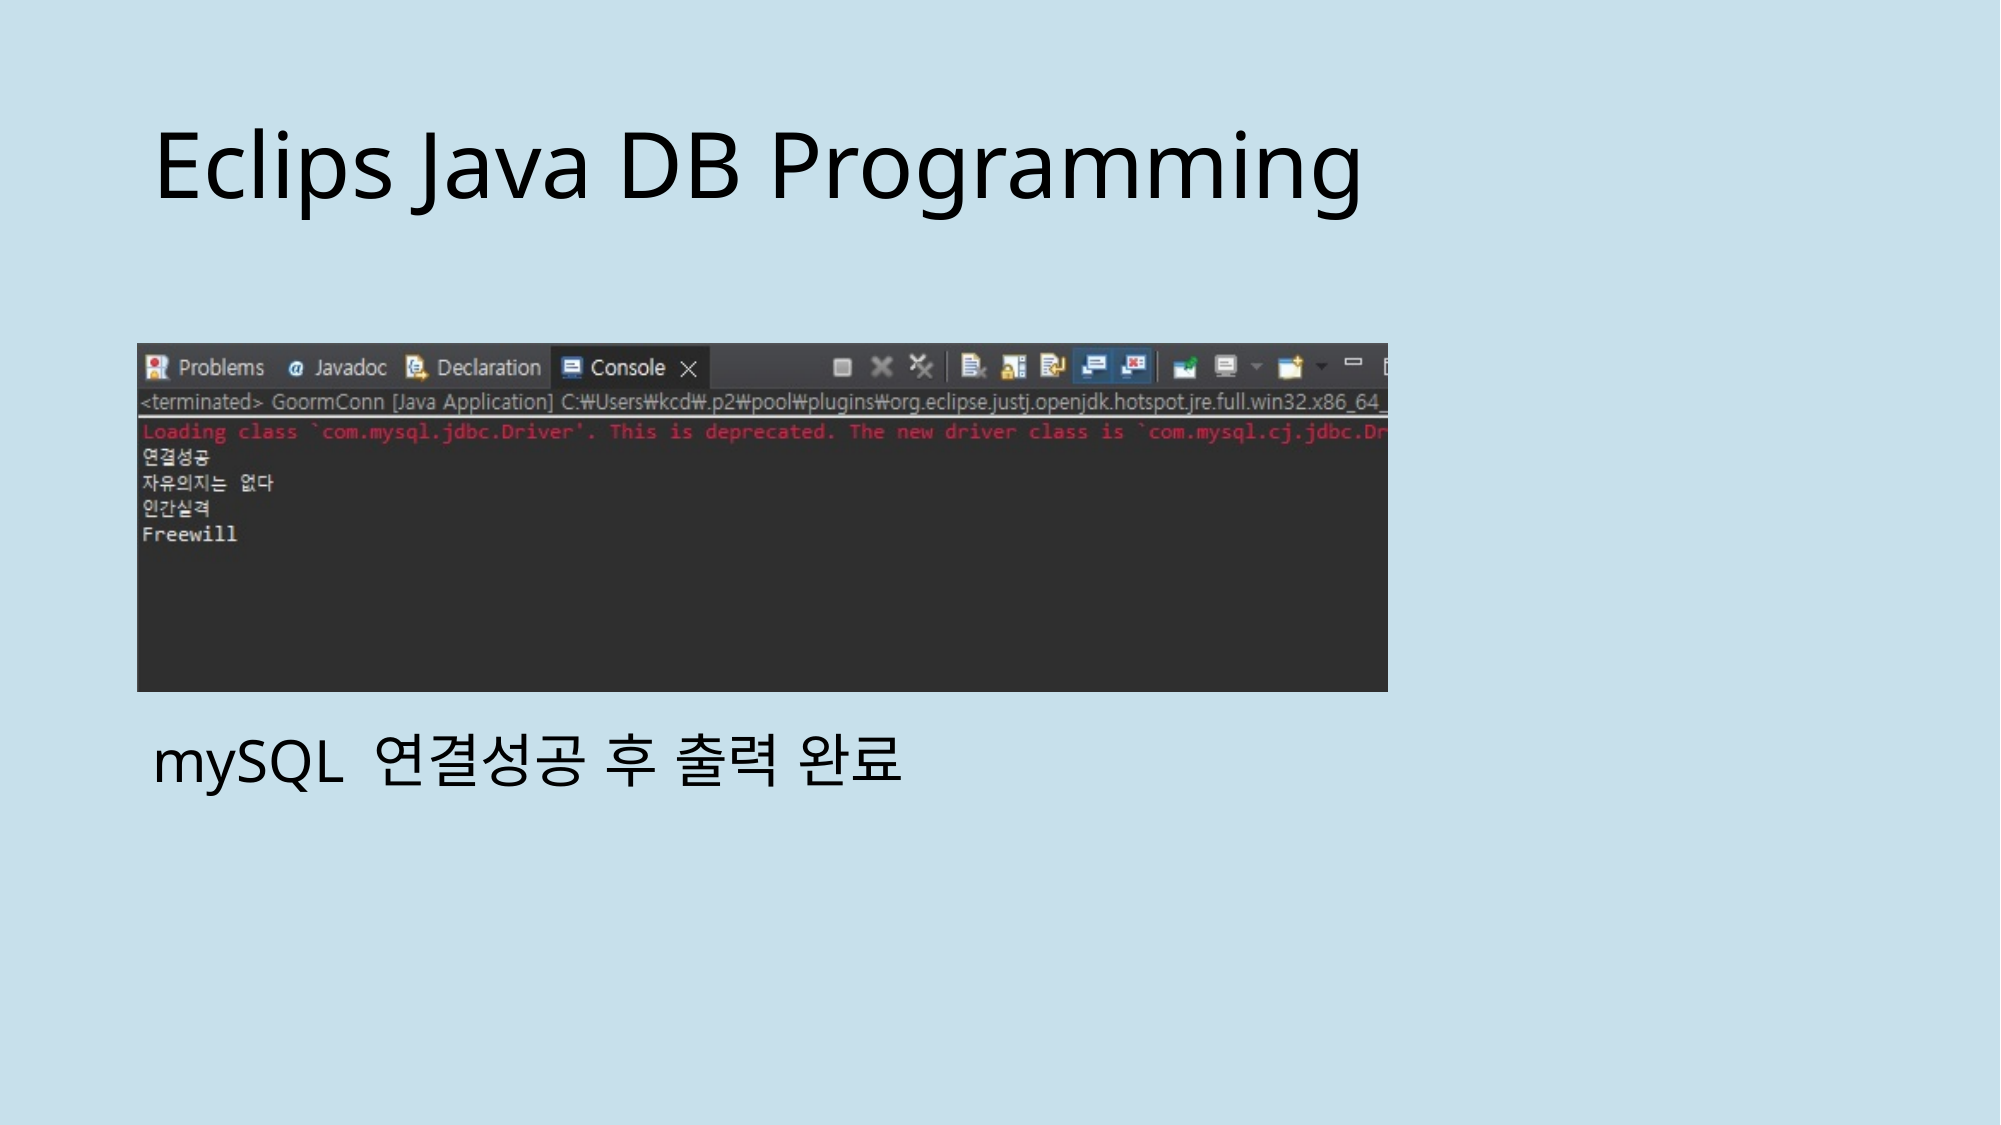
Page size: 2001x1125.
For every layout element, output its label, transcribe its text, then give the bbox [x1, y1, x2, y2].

picture [137, 343, 1388, 692]
title Eclips Java DB Programming [137, 59, 1863, 278]
list mySQL 연결성공 후 출력 완료 [137, 299, 1863, 1014]
